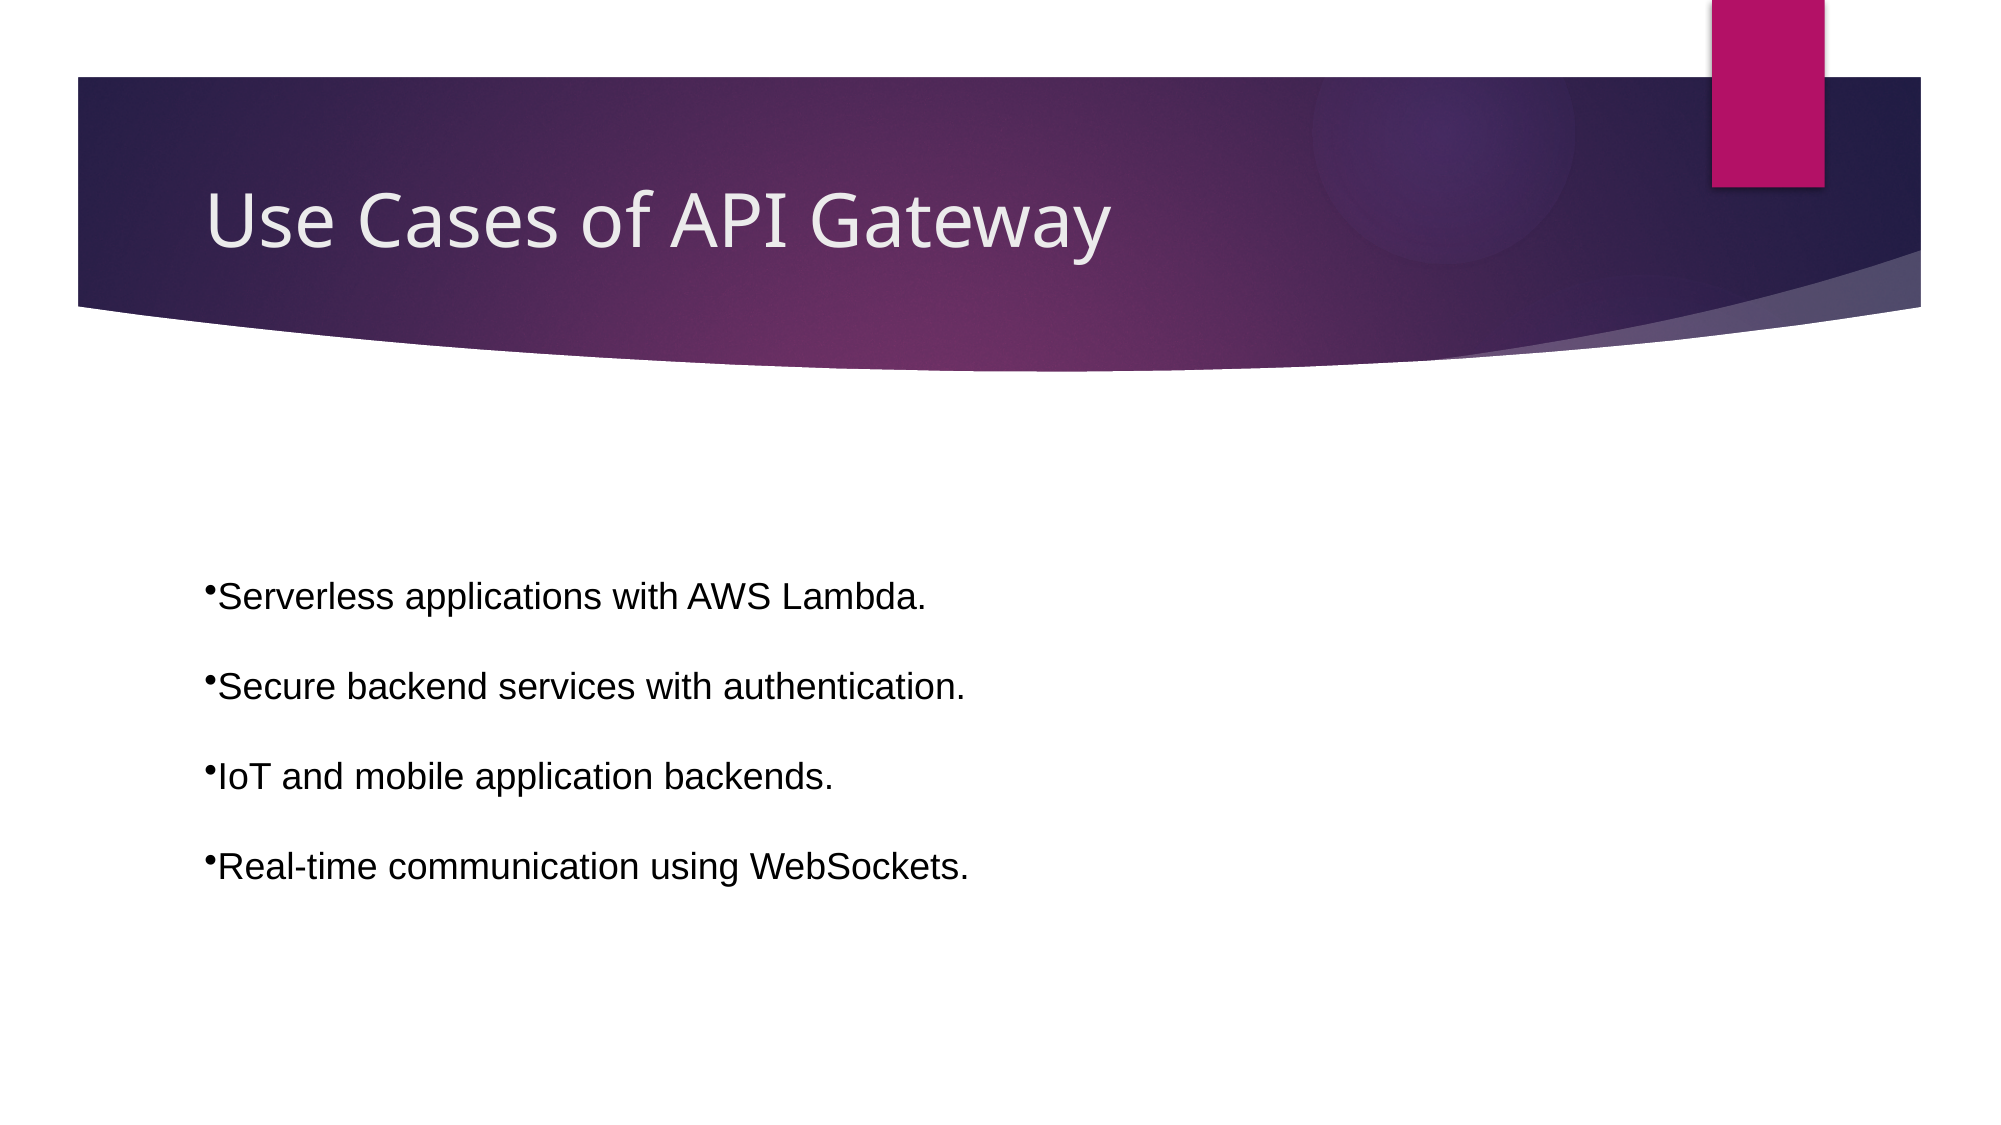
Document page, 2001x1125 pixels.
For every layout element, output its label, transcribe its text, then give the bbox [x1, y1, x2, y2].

list Serverless applications with AWS Lambda. Secure backend services with authentication. IoT and mobile application backends. Real-time communication using WebSockets. [189, 380, 1005, 1034]
title Use Cases of API Gateway [189, 159, 1627, 276]
